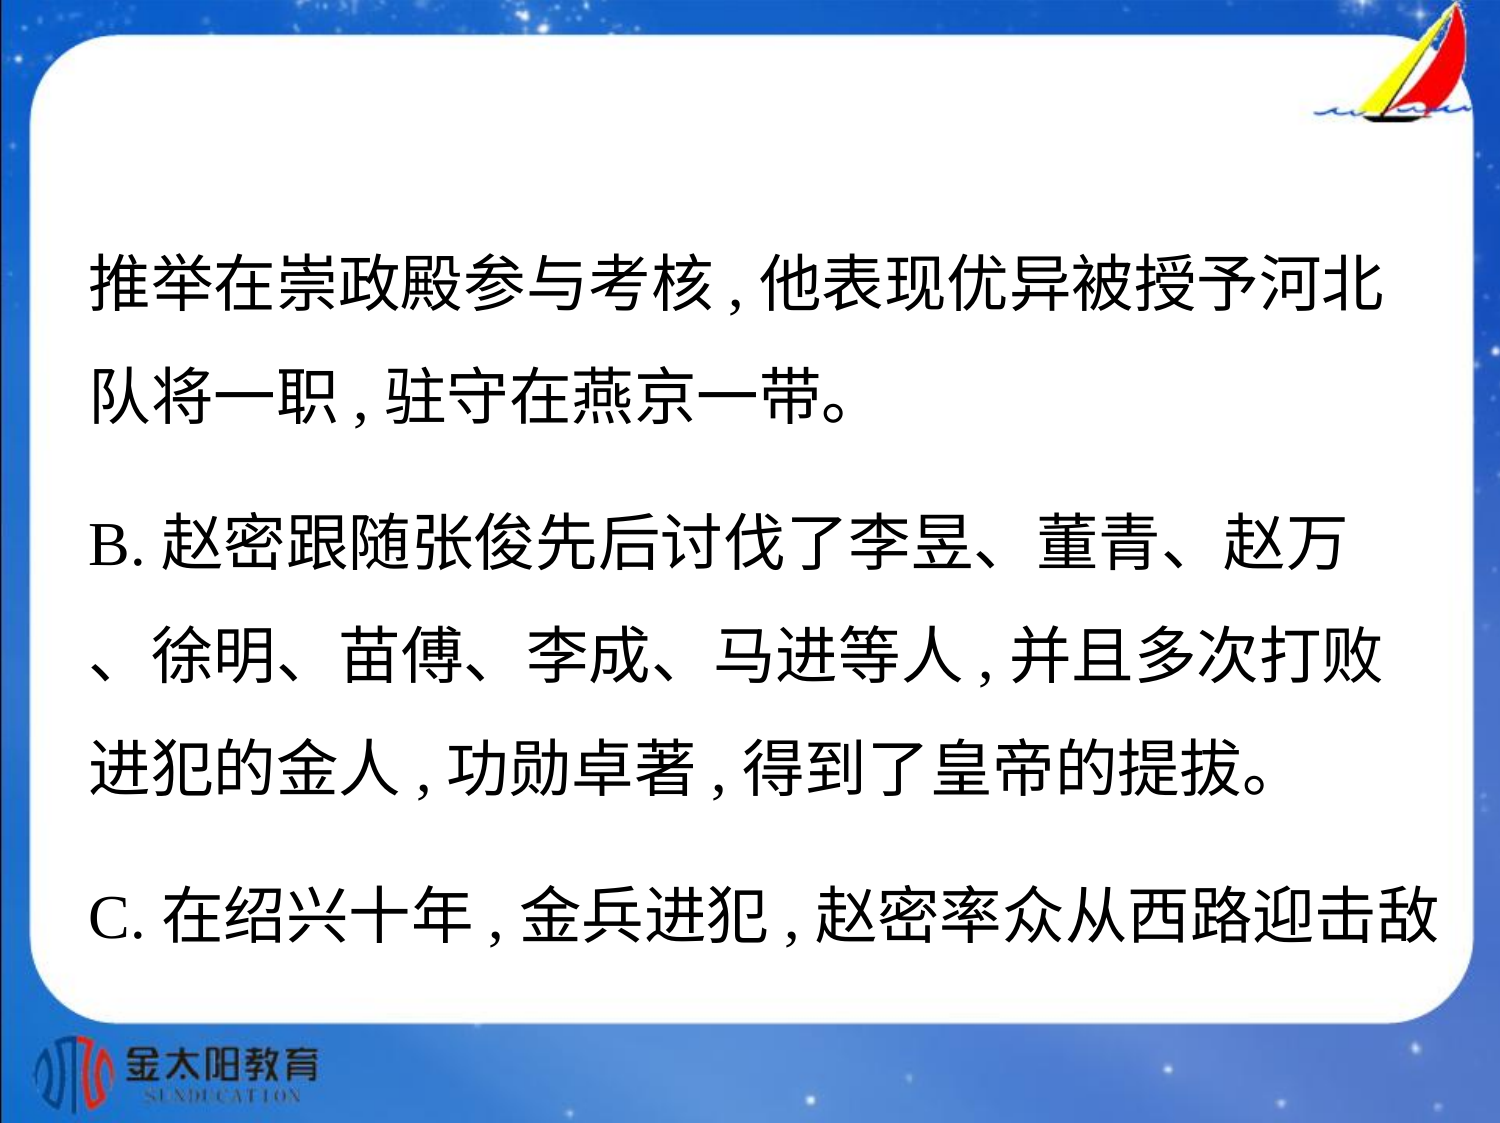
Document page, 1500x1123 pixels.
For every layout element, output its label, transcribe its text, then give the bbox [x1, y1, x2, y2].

text_box C.在绍兴十年,金兵进犯,赵密率众从西路迎击敌 [88, 838, 1453, 952]
text_box 推举在崇政殿参与考核,他表现优异被授予河北 队将一职,驻守在燕京一带。 [88, 206, 1453, 433]
picture [0, 0, 1500, 1123]
text_box B.赵密跟随张俊先后讨伐了李昱、董青、赵万 、徐明、苗傅、李成、马进等人,并且多次打败 进犯的金人,功勋卓著,得到了皇帝的提拔。 [88, 465, 1453, 804]
